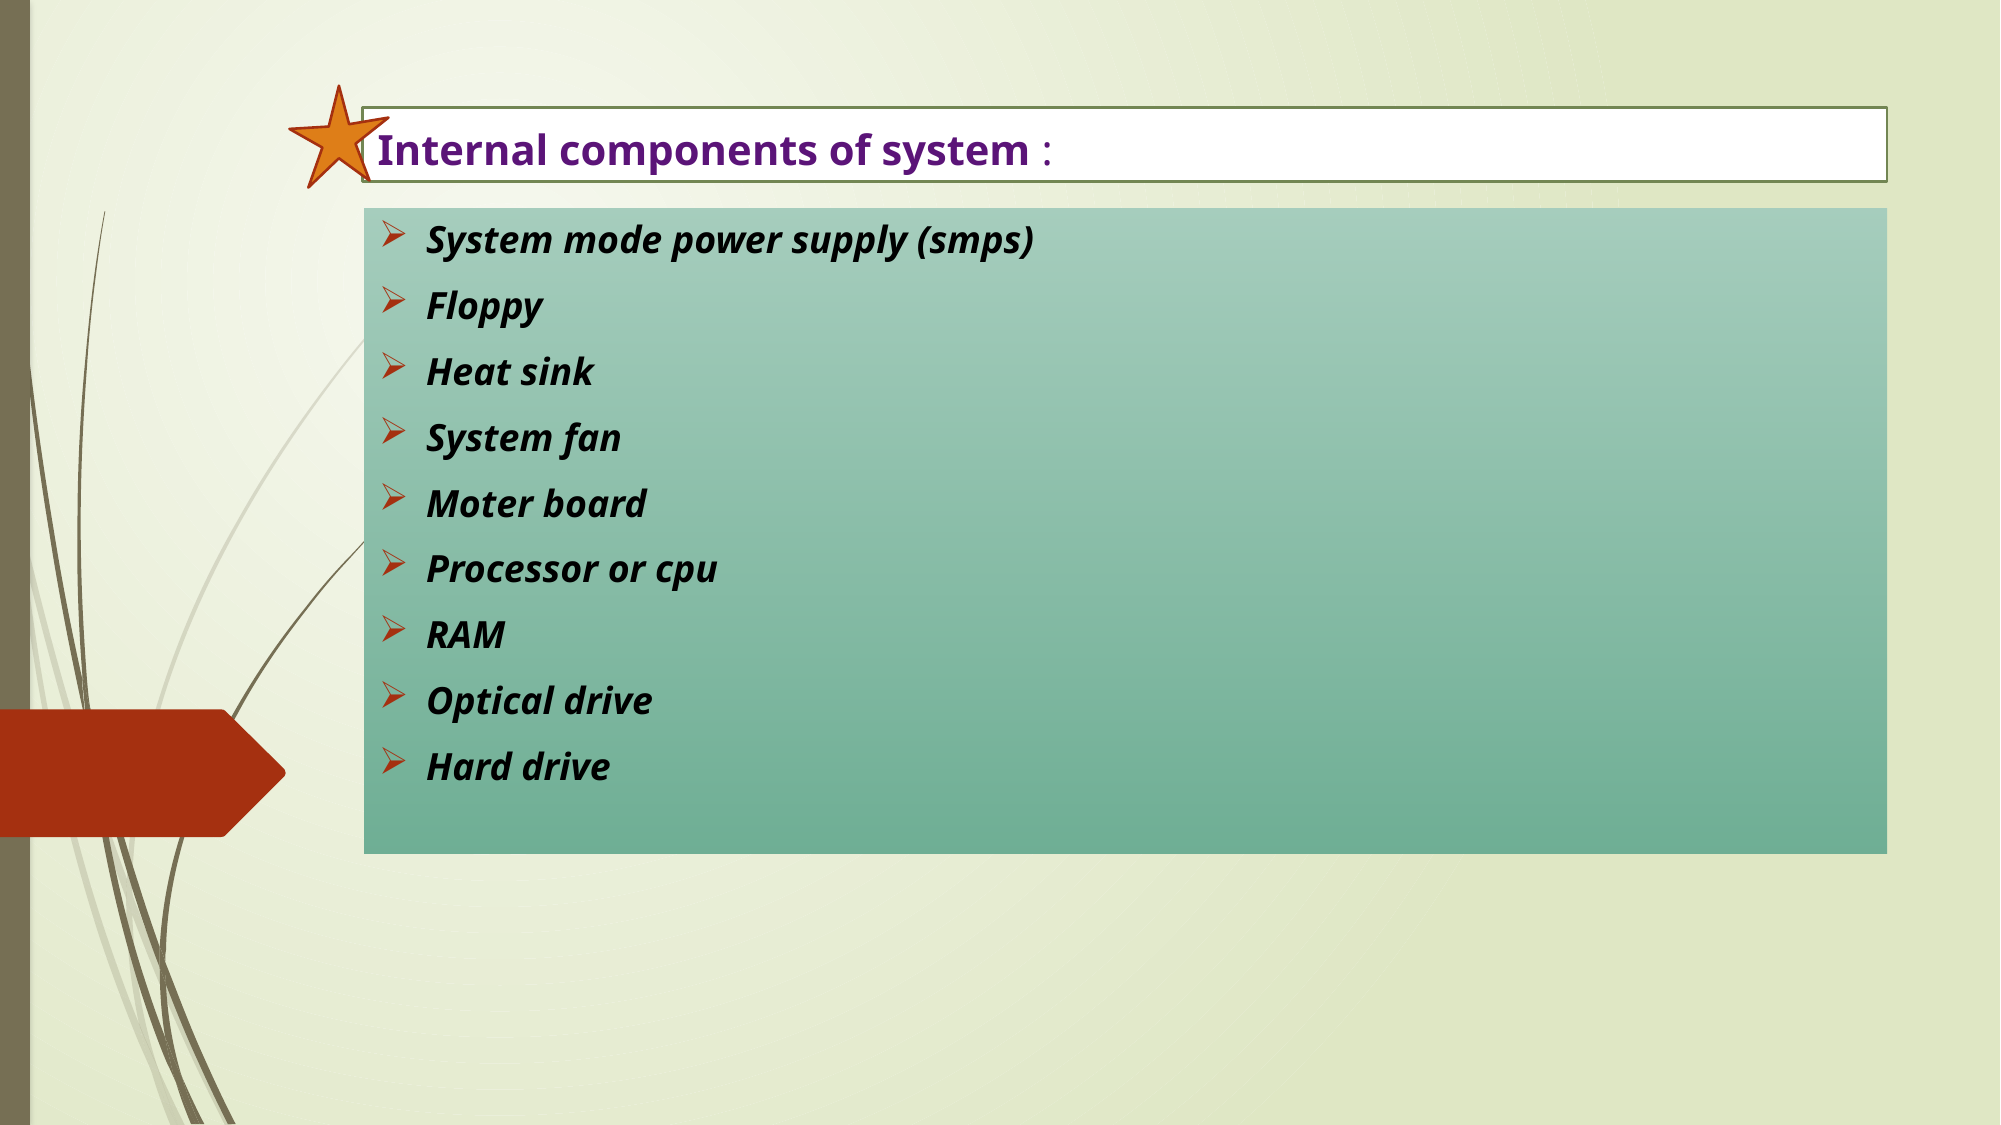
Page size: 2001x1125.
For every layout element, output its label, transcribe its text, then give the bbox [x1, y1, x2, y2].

subtitle System mode power supply (smps) Floppy Heat sink System fan Moter board Processor or cpu RAM Optical drive Hard drive [364, 208, 1888, 854]
text_box [288, 84, 390, 189]
title Internal components of system : [361, 106, 1888, 183]
